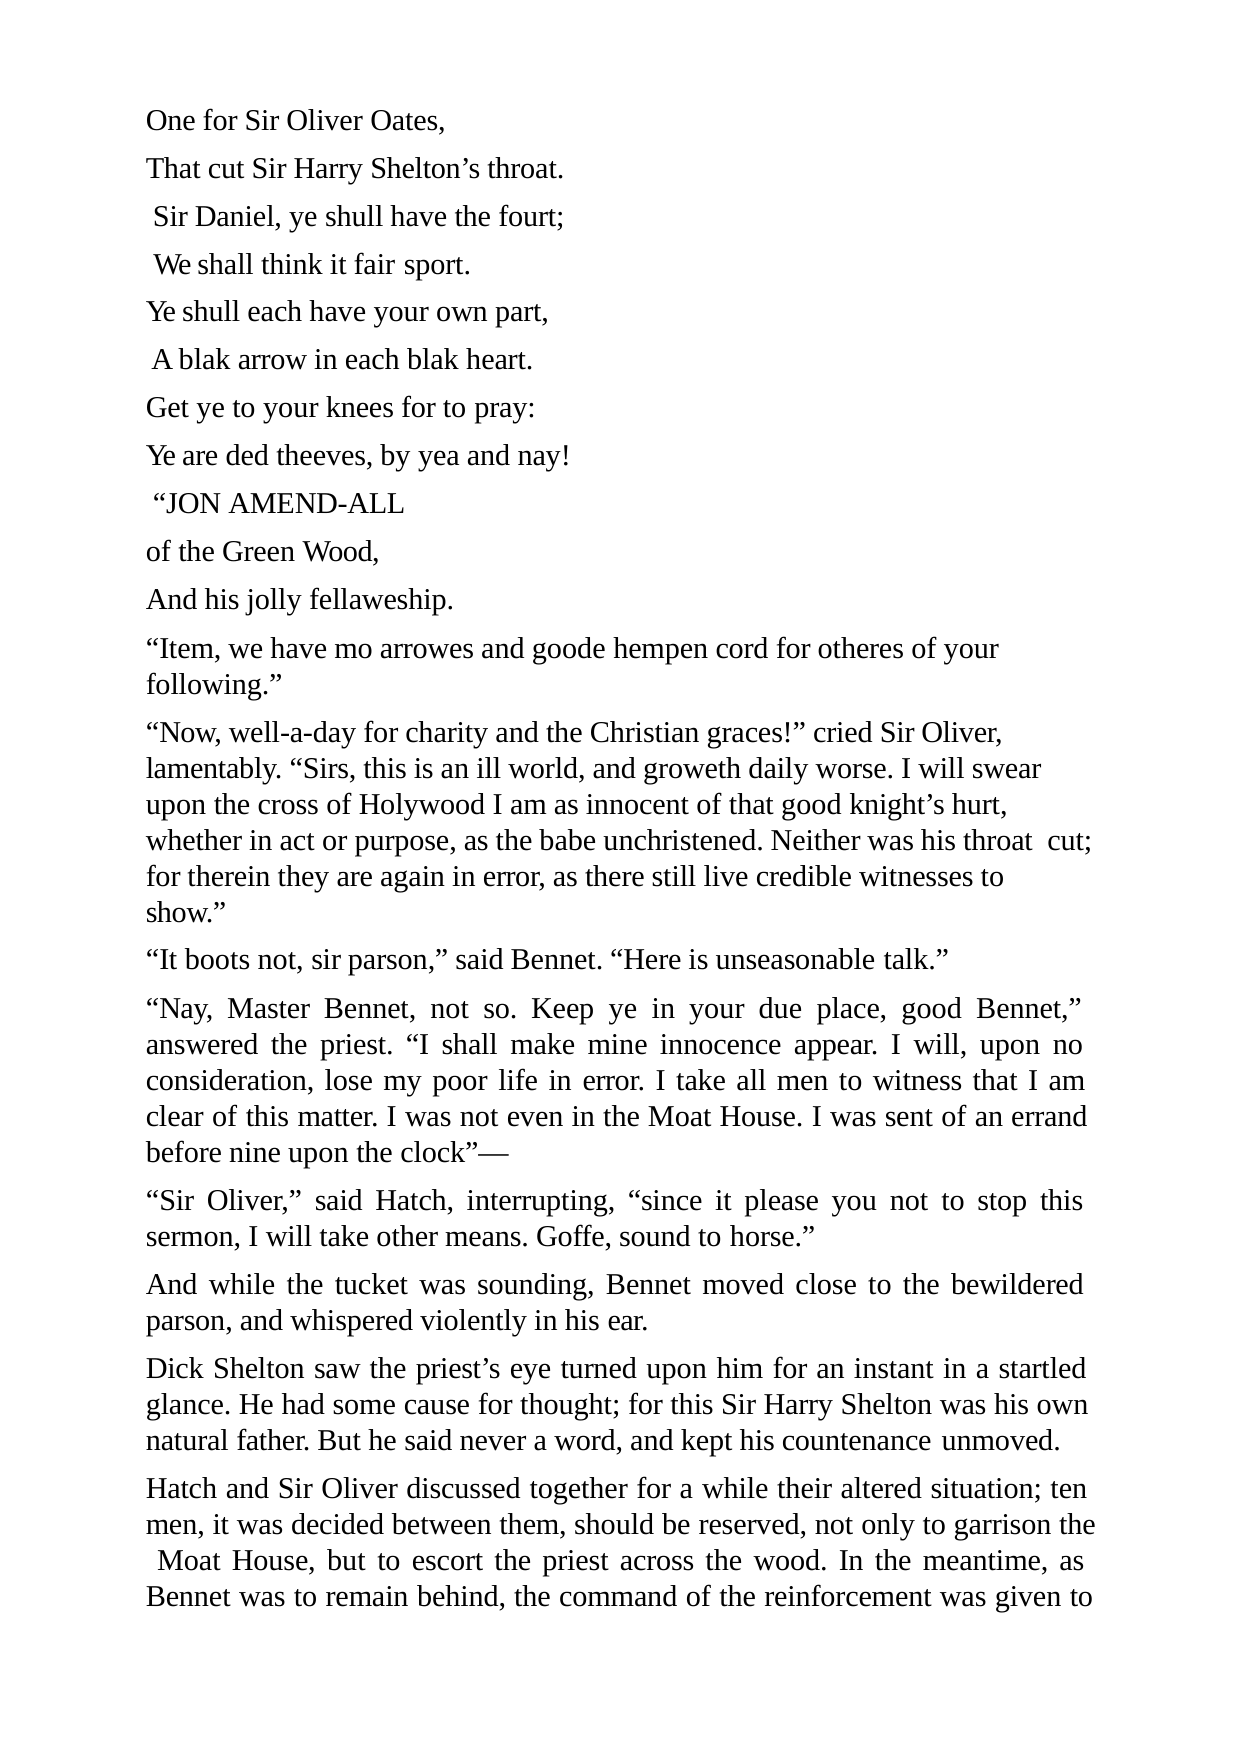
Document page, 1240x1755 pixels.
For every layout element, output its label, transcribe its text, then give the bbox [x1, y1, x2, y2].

text_box One for Sir Oliver Oates, That cut Sir Harry Shelton’s throat. Sir Daniel, ye shull have the fourt; We shall think it fair sport. Ye shull each have your own part, A blak arrow in each blak heart. Get ye to your knees for to pray: Ye are ded theeves, by yea and nay! “JON AMEND-ALL of the Green Wood, And his jolly fellaweship. “Item, we have mo arrowes and goode hempen cord for otheres of your following.” “Now, well-a-day for charity and the Christian graces!” cried Sir Oliver, lamentably. “Sirs, this is an ill world, and groweth daily worse. I will swear upon the cross of Holywood I am as innocent of that good knight’s hurt, whether in act or purpose, as the babe unchristened. Neither was his throat cut; for therein they are again in error, as there still live credible witnesses to show.” “It boots not, sir parson,” said Bennet. “Here is unseasonable talk.” “Nay, Master Bennet, not so. Keep ye in your due place, good Bennet,” answered the priest. “I shall make mine innocence appear. I will, upon no consideration, lose my poor life in error. I take all men to witness that I am clear of this matter. I was not even in the Moat House. I was sent of an errand before nine upon the clock”— “Sir Oliver,” said Hatch, interrupting, “since it please you not to stop this sermon, I will take other means. Goffe, sound to horse.” And while the tucket was sounding, Bennet moved close to the bewildered parson, and whispered violently in his ear. Dick Shelton saw the priest’s eye turned upon him for an instant in a startled glance. He had some cause for thought; for this Sir Harry Shelton was his own natural father. But he said never a word, and kept his countenance unmoved. Hatch and Sir Oliver discussed together for a while their altered situation; ten men, it was decided between them, should be reserved, not only to garrison the Moat House, but to escort the priest across the wood. In the meantime, as Bennet was to remain behind, the command of the reinforcement was given to [143, 86, 1097, 1613]
